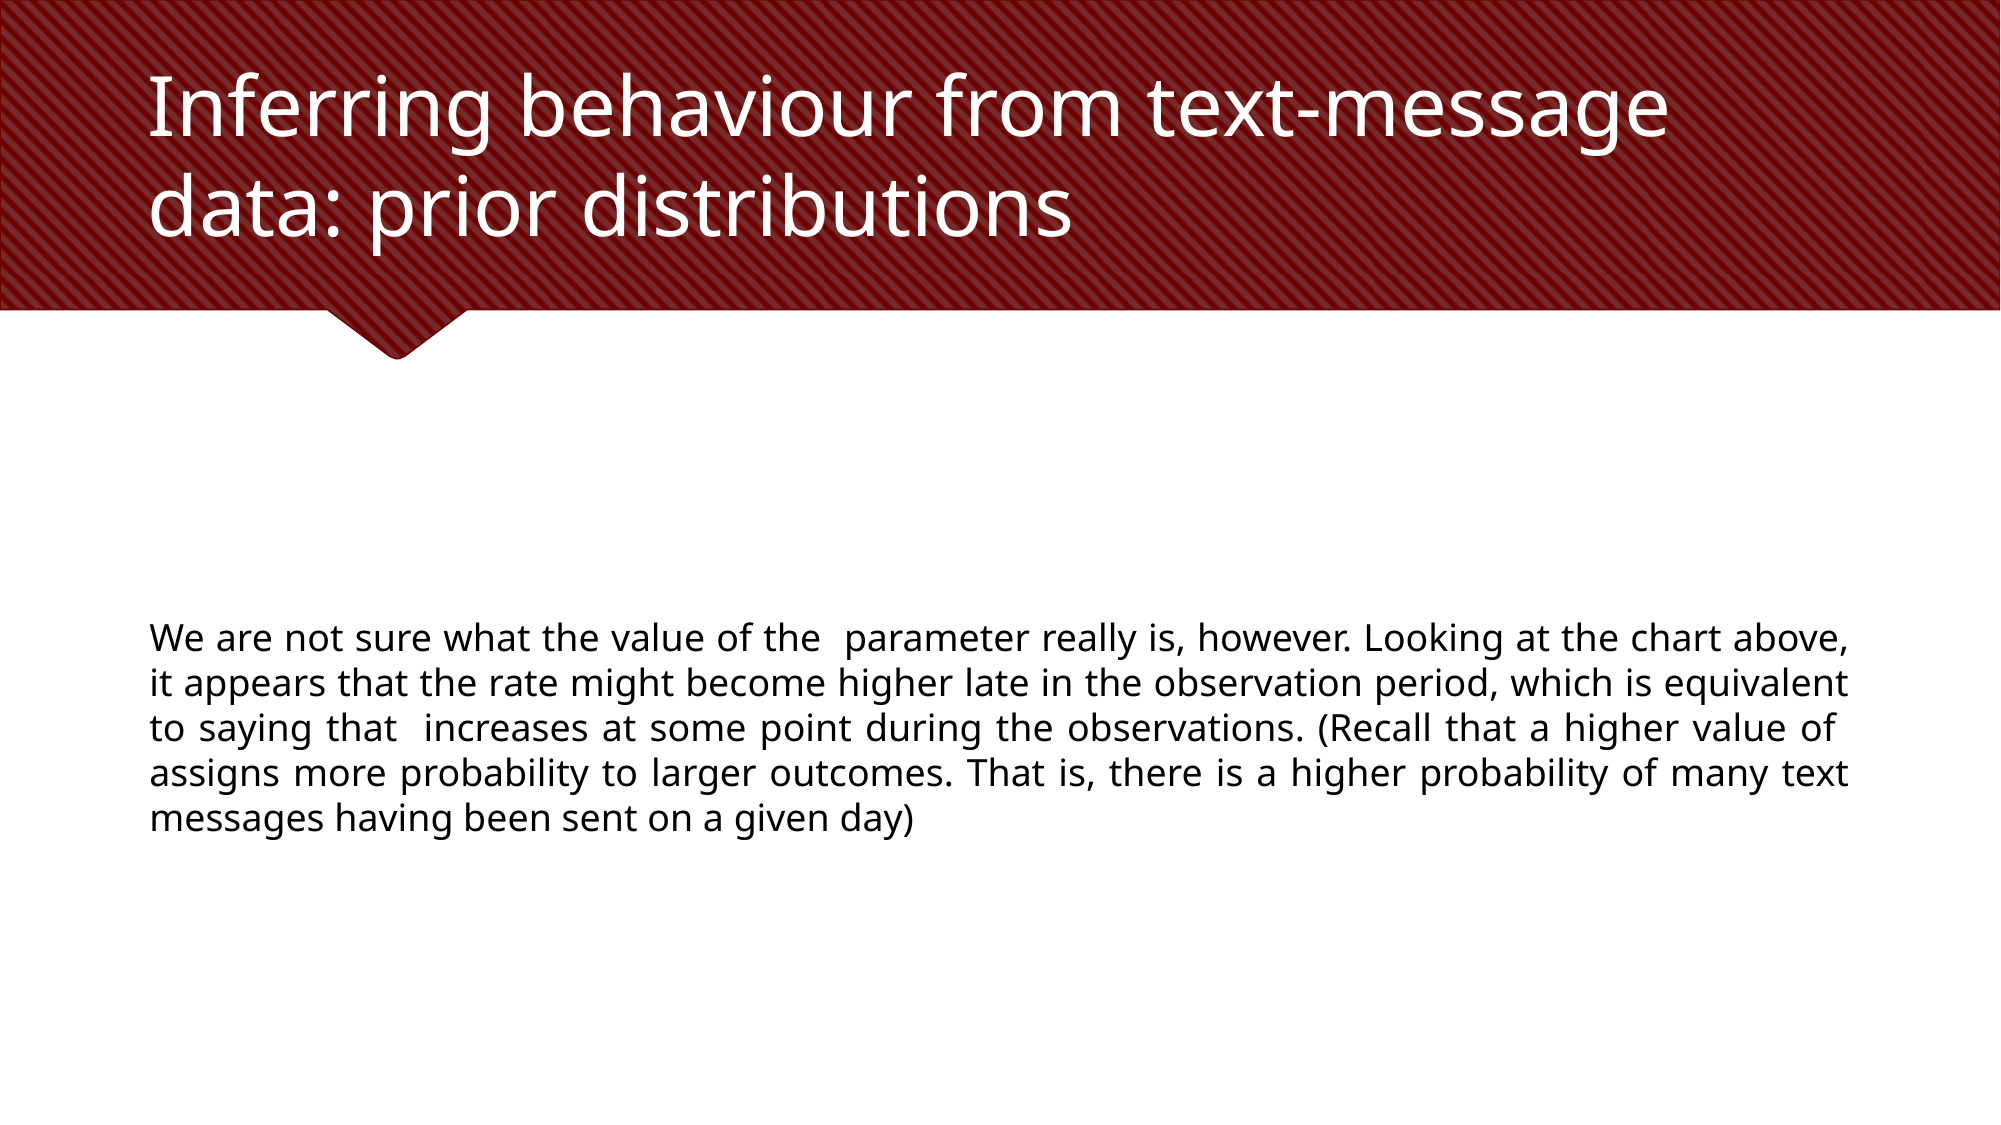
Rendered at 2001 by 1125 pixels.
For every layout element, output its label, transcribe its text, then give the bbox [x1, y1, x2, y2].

title Inferring behaviour from text-message data: prior distributions [132, 73, 1868, 233]
